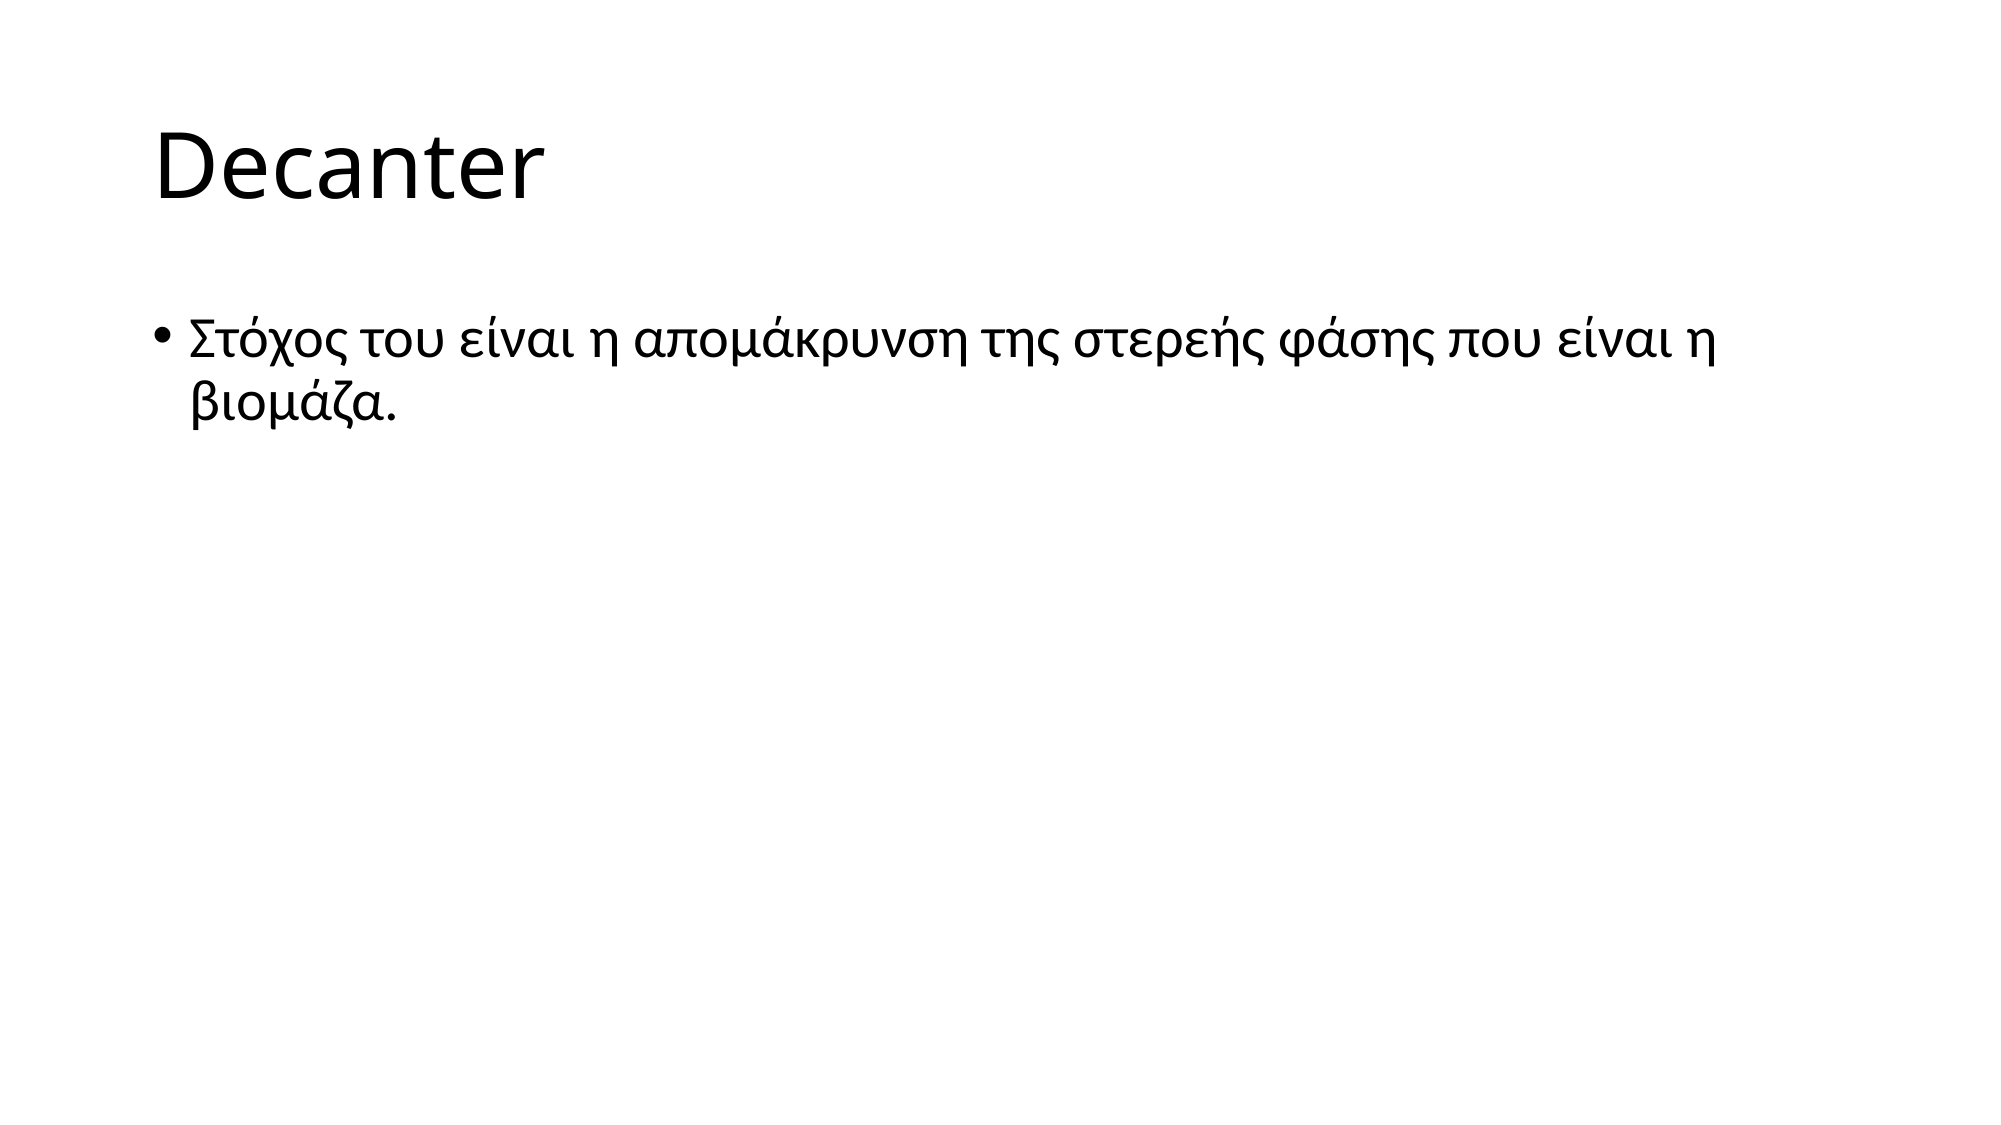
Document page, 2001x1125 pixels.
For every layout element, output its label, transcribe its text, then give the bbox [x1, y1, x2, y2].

title Decanter [137, 59, 1863, 278]
list Στόχος του είναι η απομάκρυνση της στερεής φάσης που είναι η βιομάζα. [137, 299, 1863, 1014]
